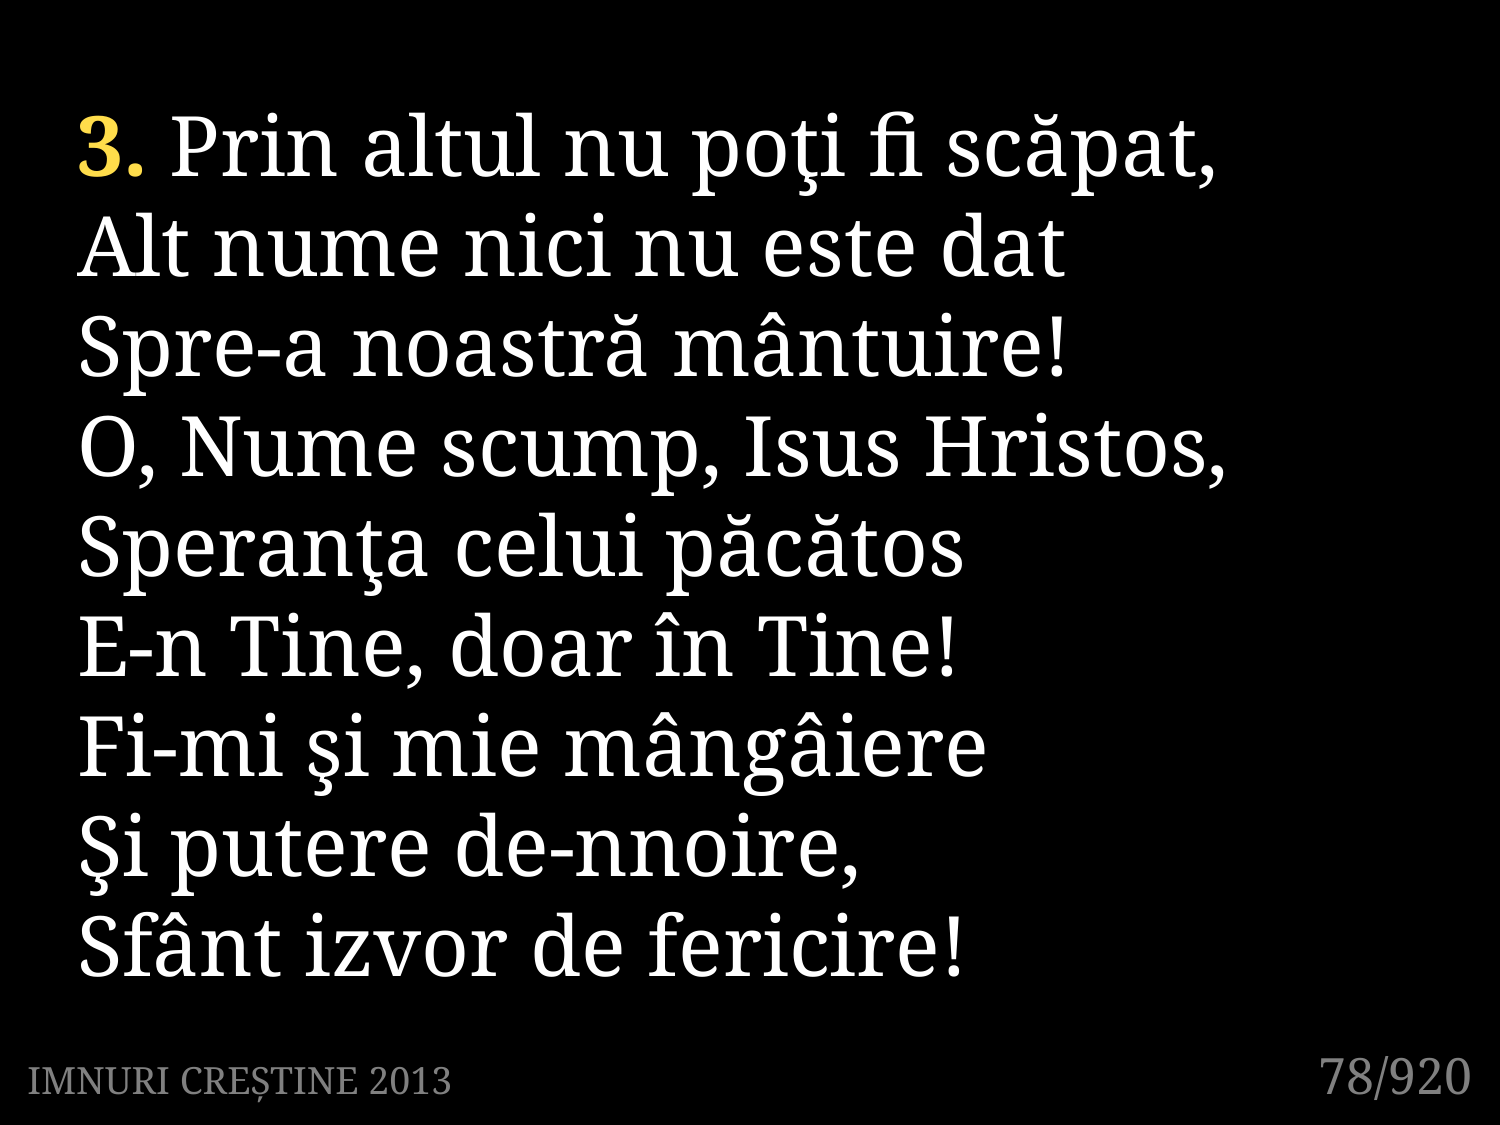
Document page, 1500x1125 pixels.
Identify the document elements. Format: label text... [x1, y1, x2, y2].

text_box 3. Prin altul nu poţi fi scăpat, Alt nume nici nu este dat Spre-a noastră mântuire! O, Nume scump, Isus Hristos, Speranţa celui păcătos E-n Tine, doar în Tine! Fi-mi şi mie mângâiere Şi putere de-nnoire, Sfânt izvor de fericire! [62, 85, 1475, 1001]
text_box IMNURI CREȘTINE 2013 [12, 1049, 637, 1110]
text_box 78/920 [637, 1037, 1488, 1113]
